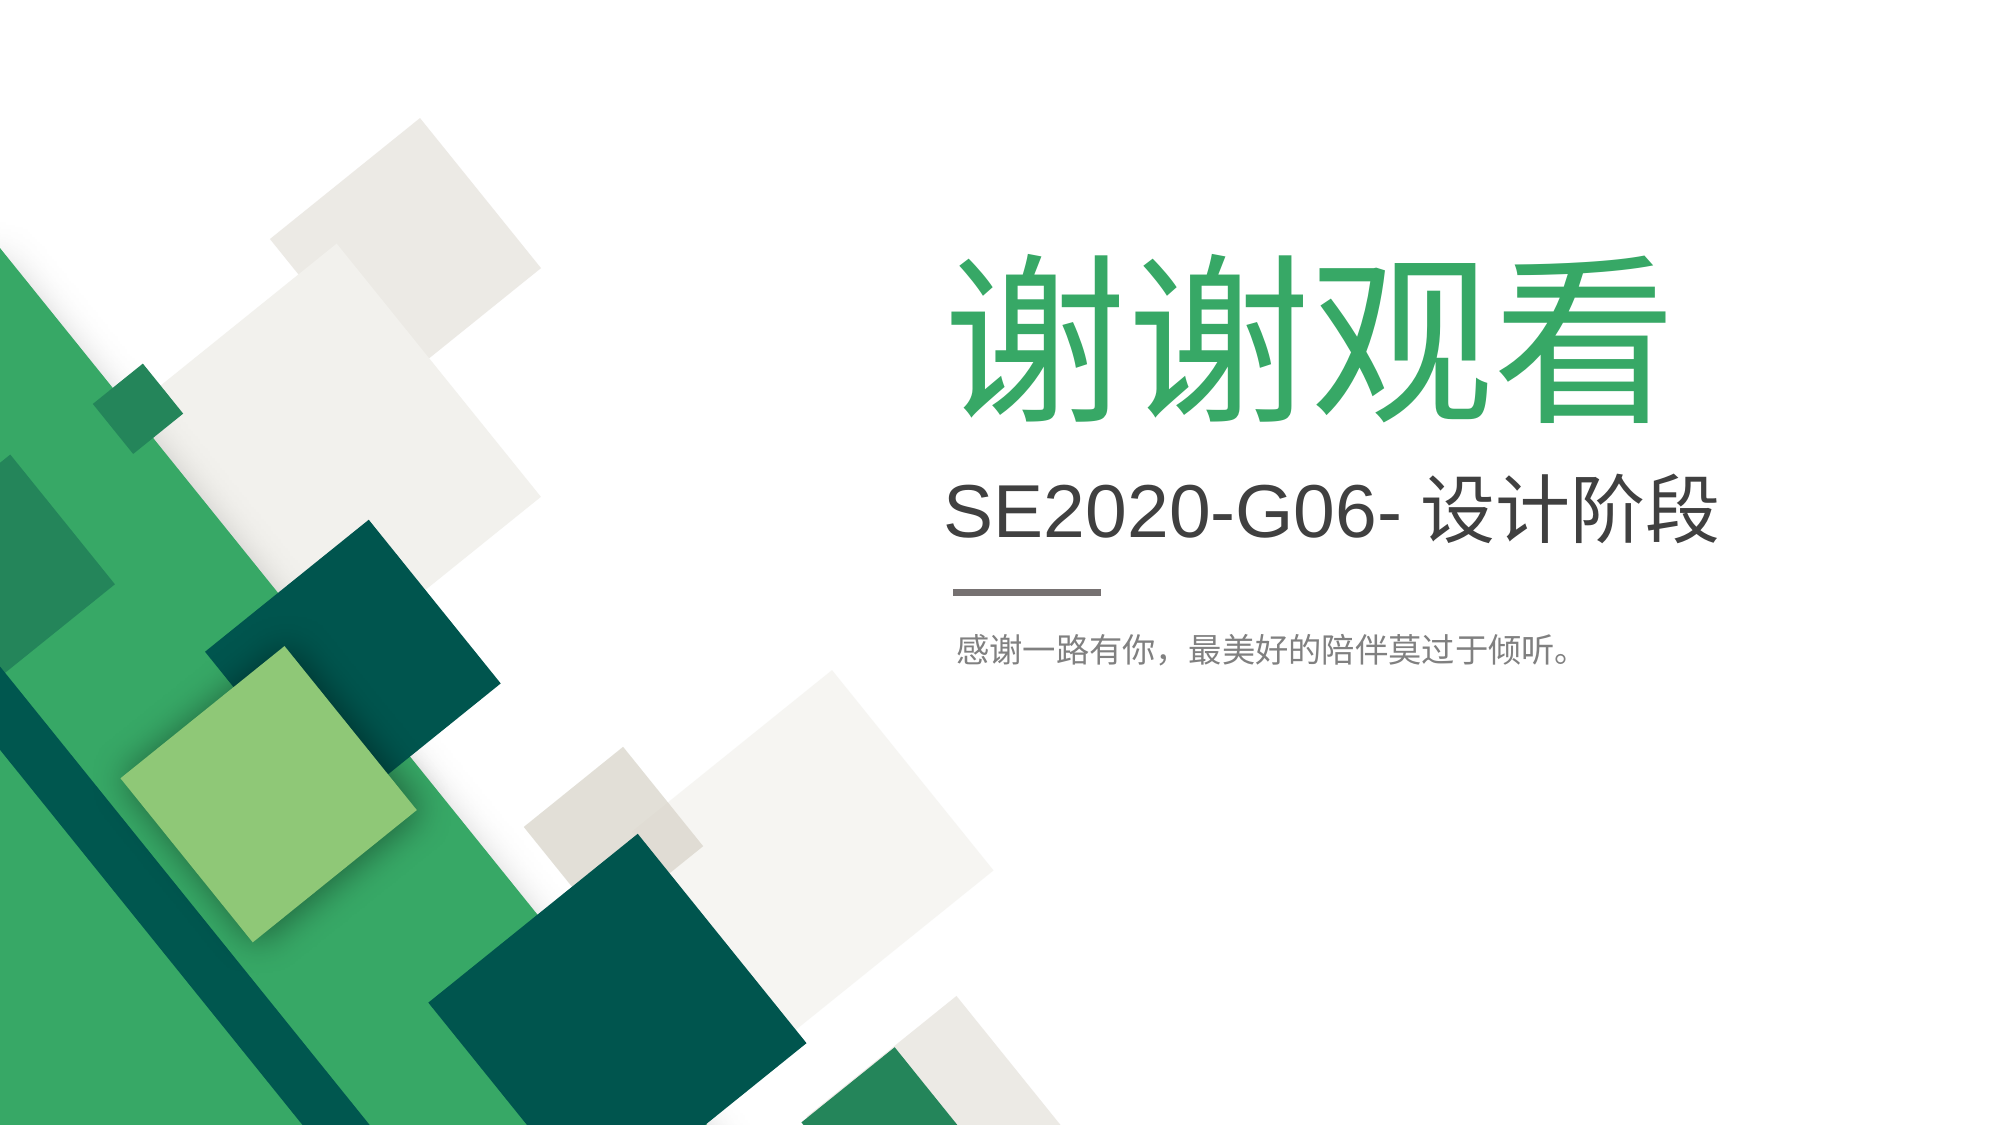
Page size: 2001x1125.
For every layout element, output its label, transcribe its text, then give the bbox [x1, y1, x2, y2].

text_box 感谢一路有你，最美好的陪伴莫过于倾听。 [941, 621, 1808, 677]
text_box SE2020-G06-设计阶段 [929, 455, 1808, 560]
text_box 谢谢观看 [929, 217, 1808, 453]
